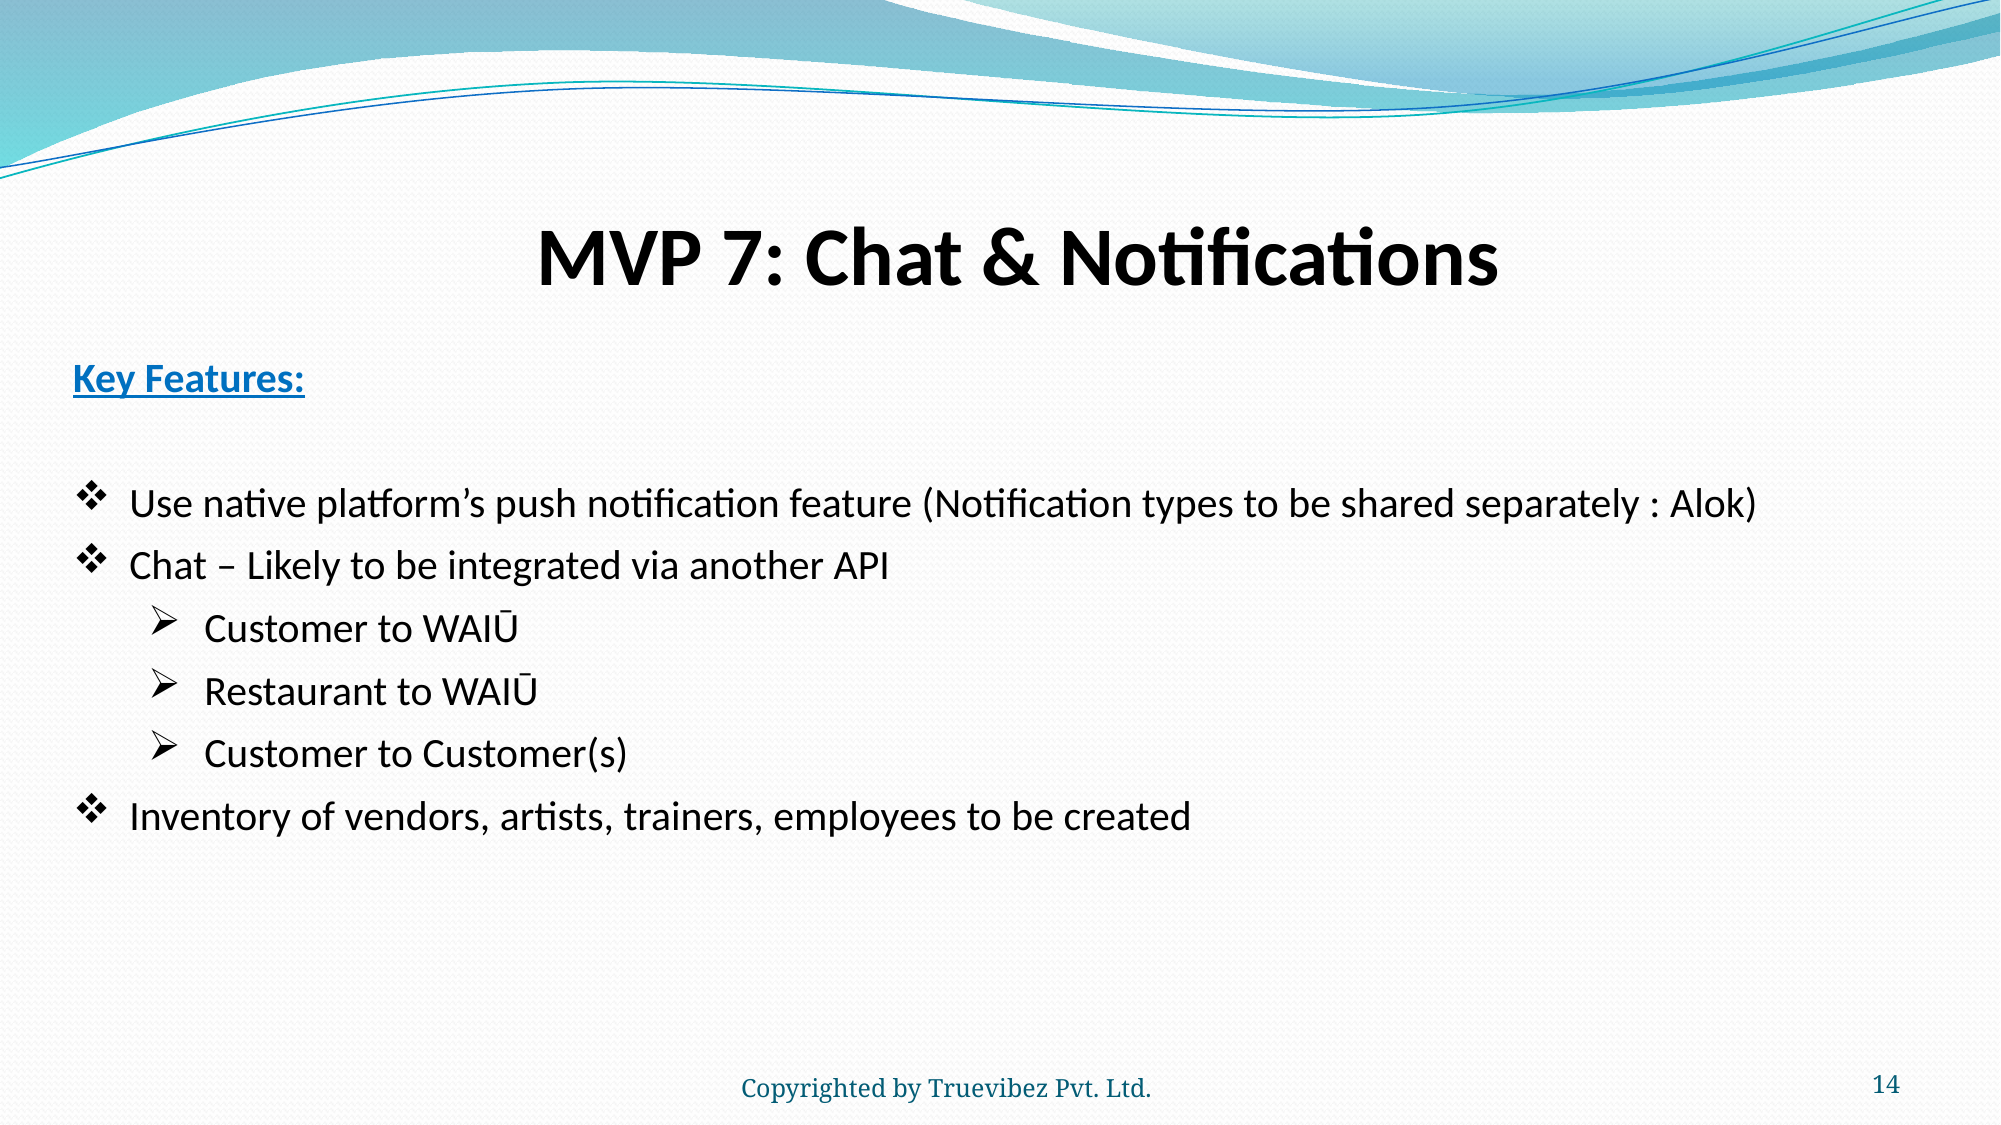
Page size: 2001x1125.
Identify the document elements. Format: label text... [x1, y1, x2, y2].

slide_number 14 [1733, 1042, 1900, 1103]
footer Copyrighted by Truevibez Pvt. Ltd. [583, 1042, 1317, 1103]
text_box Key Features: Use native platform’s push notification feature (Notification types to be shared separately : Alok) Chat – Likely to be integrated via another API Customer to WAIŪ Restaurant to WAIŪ Customer to Customer(s) Inventory of vendors, artists, trainers, employees to be created [58, 343, 1964, 846]
text_box MVP 7: Chat & Notifications [126, 185, 1910, 302]
